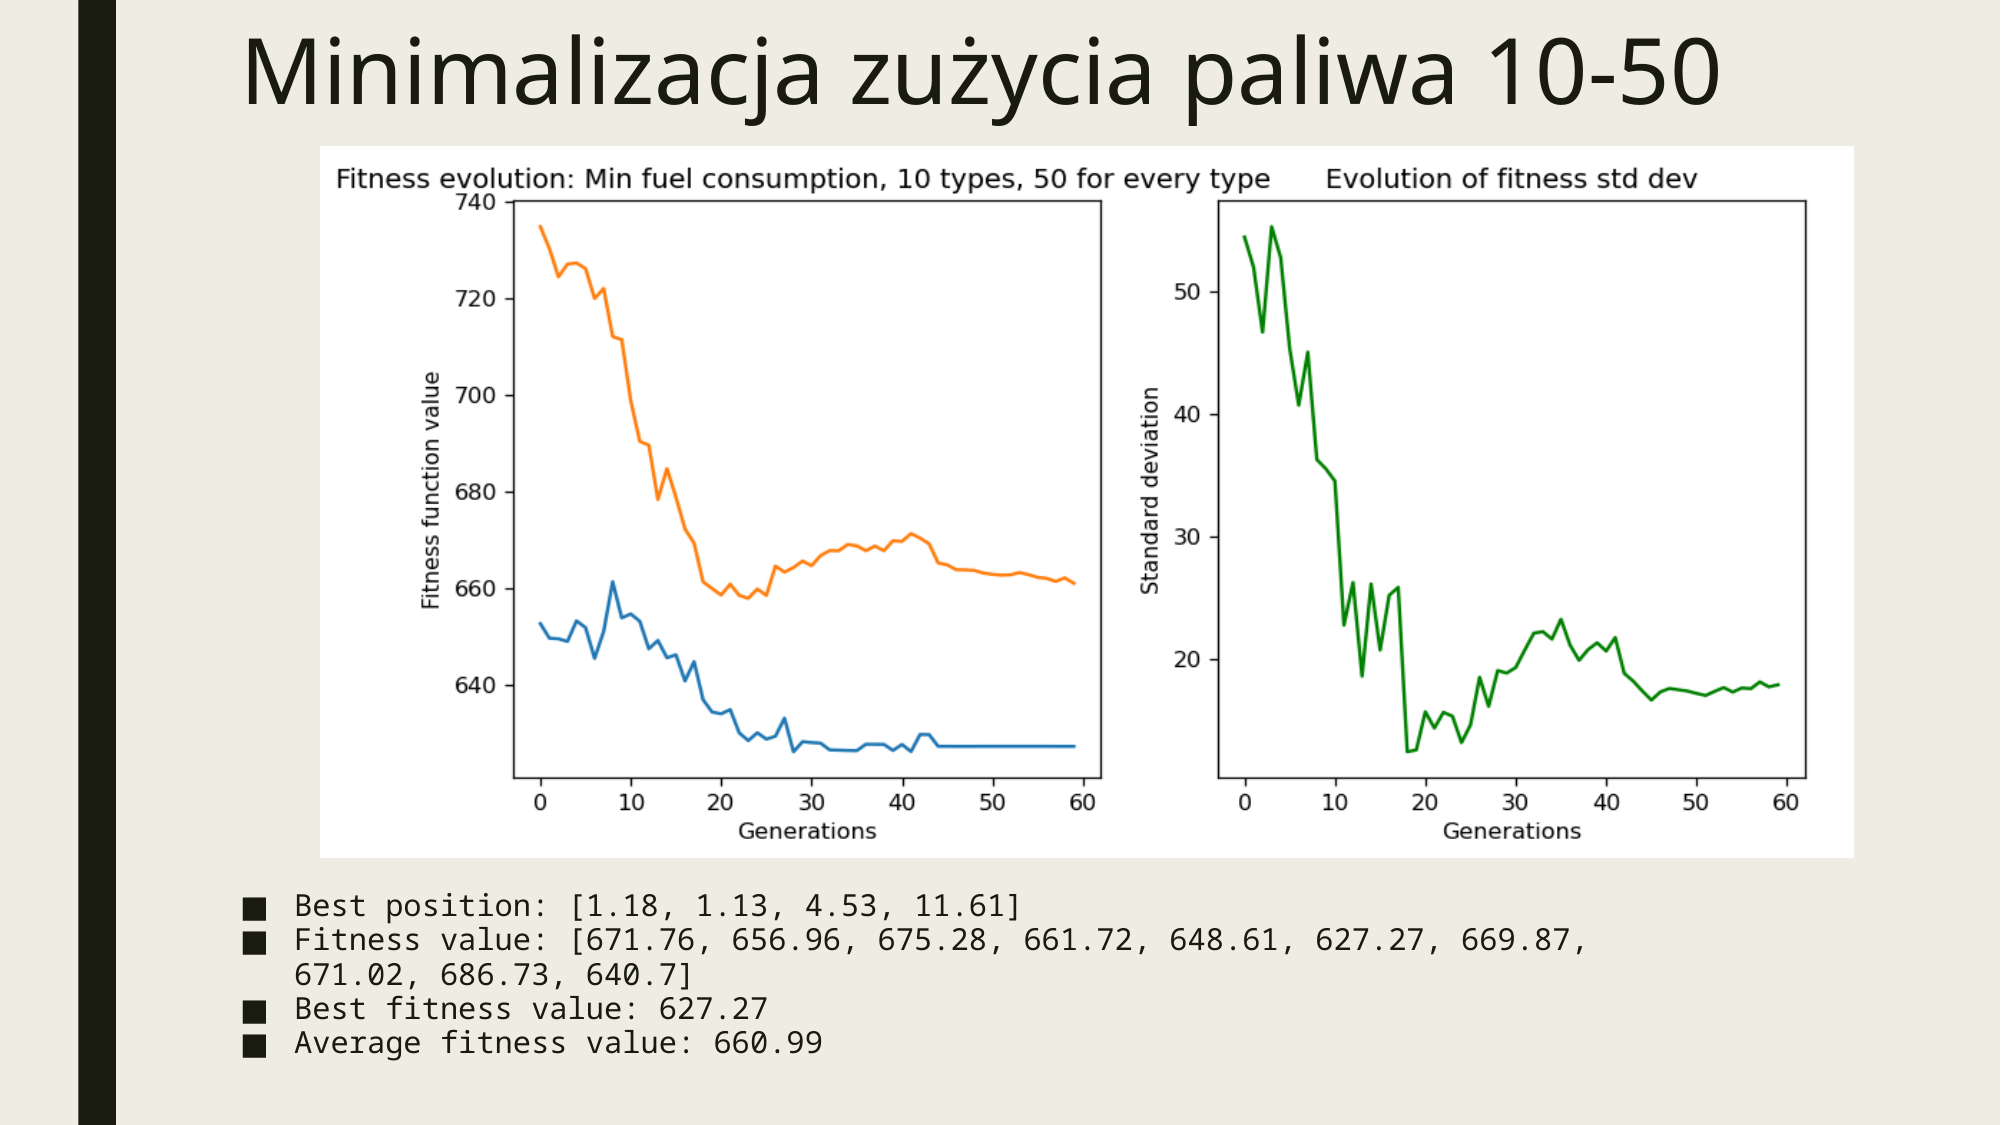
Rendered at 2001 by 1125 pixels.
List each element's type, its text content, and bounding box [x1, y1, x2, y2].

picture [320, 146, 1854, 858]
list Best position: [1.18, 1.13, 4.53, 11.61] Fitness value: [671.76, 656.96, 675.28, 661.72, 648.61, 627.27, 669.87, 671.02, 686.73, 640.7] Best fitness value: 627.27 Average fitness value: 660.99 [225, 881, 1727, 1069]
title Minimalizacja zużycia paliwa 10-50 [225, 19, 1800, 185]
